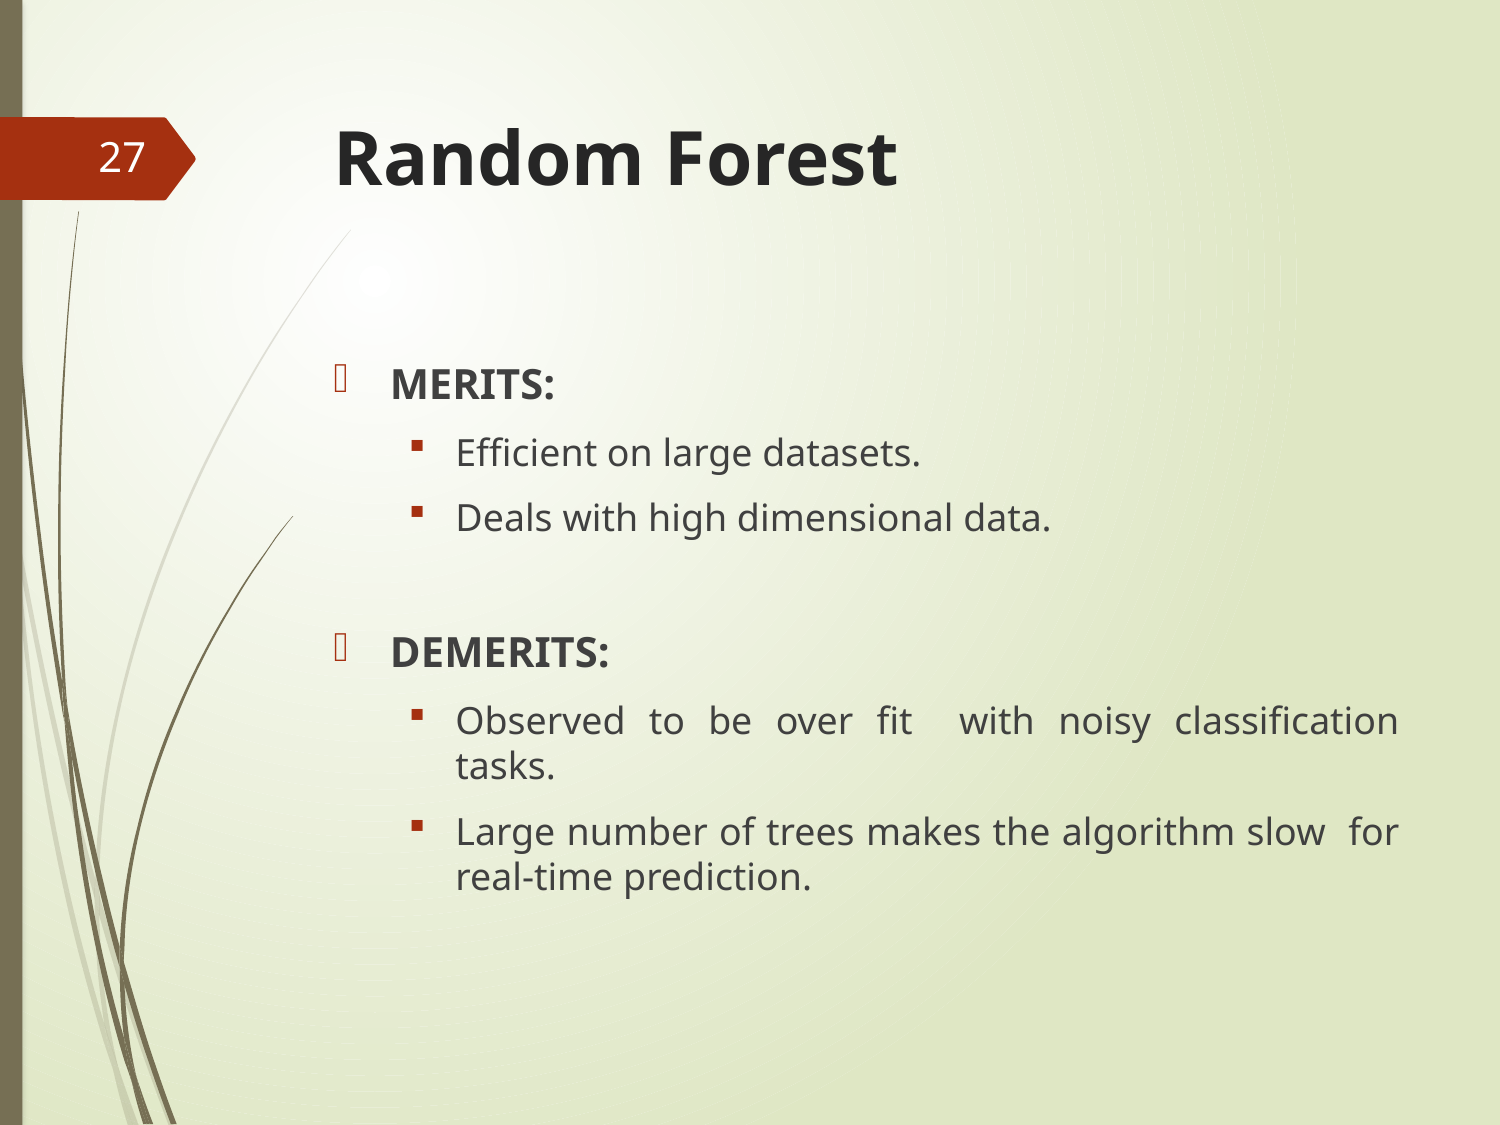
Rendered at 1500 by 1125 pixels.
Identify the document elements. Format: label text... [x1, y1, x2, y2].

slide_number 27 [65, 129, 162, 190]
list MERITS: Efficient on large datasets. Deals with high dimensional data. DEMERITS: Observed to be over fit with noisy classification tasks. Large number of trees makes the algorithm slow for real-time prediction. [318, 350, 1416, 970]
title Random Forest [319, 102, 1416, 313]
